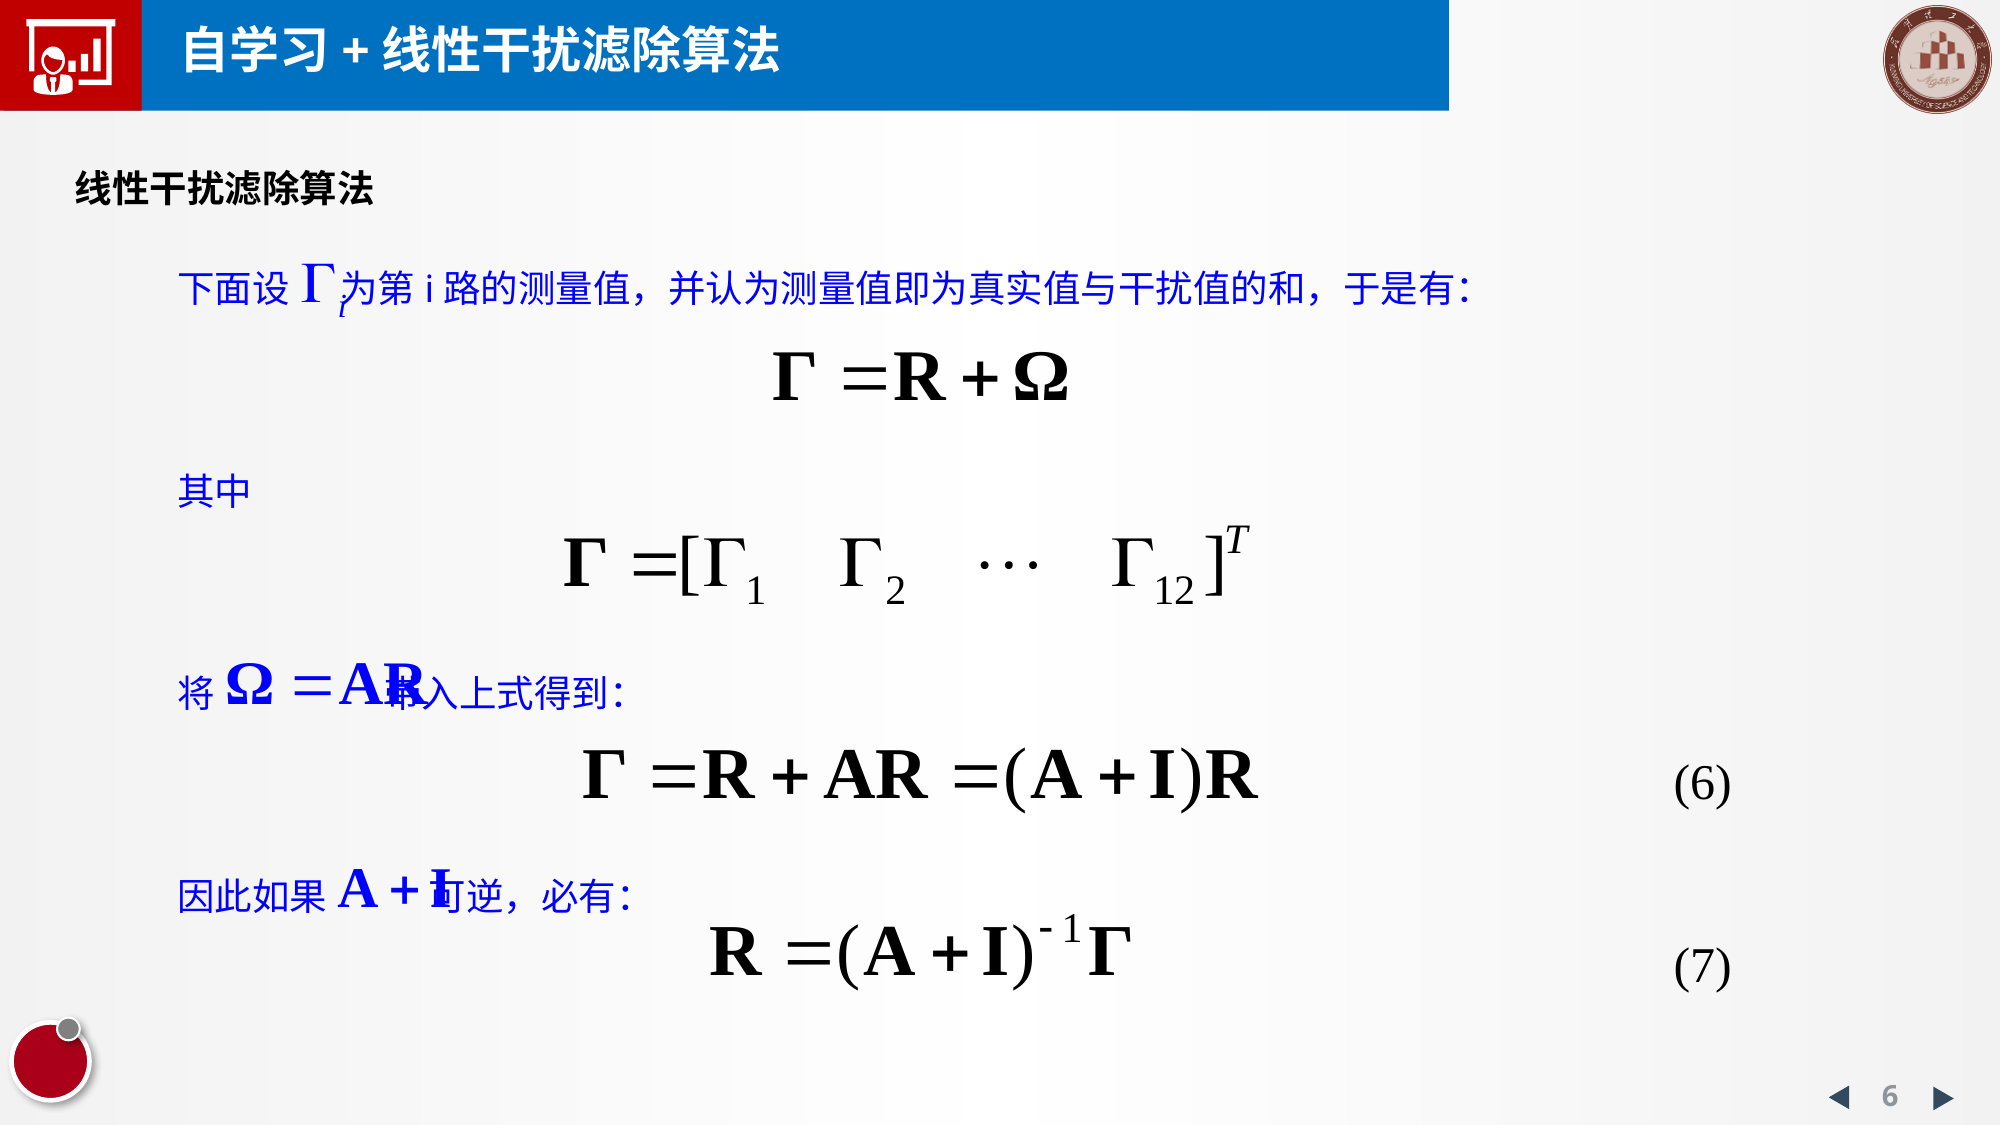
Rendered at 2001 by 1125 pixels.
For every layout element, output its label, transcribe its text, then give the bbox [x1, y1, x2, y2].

slide_number 6 [1779, 1067, 2000, 1125]
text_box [761, 333, 1083, 413]
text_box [327, 854, 461, 917]
text_box (7) [1658, 924, 1780, 1000]
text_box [216, 647, 440, 715]
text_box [292, 244, 356, 333]
title 自学习+线性干扰滤除算法 [164, 9, 1449, 96]
text_box 线性干扰滤除算法 [59, 158, 390, 218]
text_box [698, 895, 1147, 1006]
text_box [552, 507, 1267, 623]
text_box (6) [1658, 742, 1780, 818]
picture [1883, 5, 1992, 114]
text_box 下面设 为第i路的测量值，并认为测量值即为真实值与干扰值的和，于是有： 其中 将 带入上式得到： 因此如果 可逆，必有： [87, 235, 1758, 993]
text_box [571, 731, 1274, 829]
